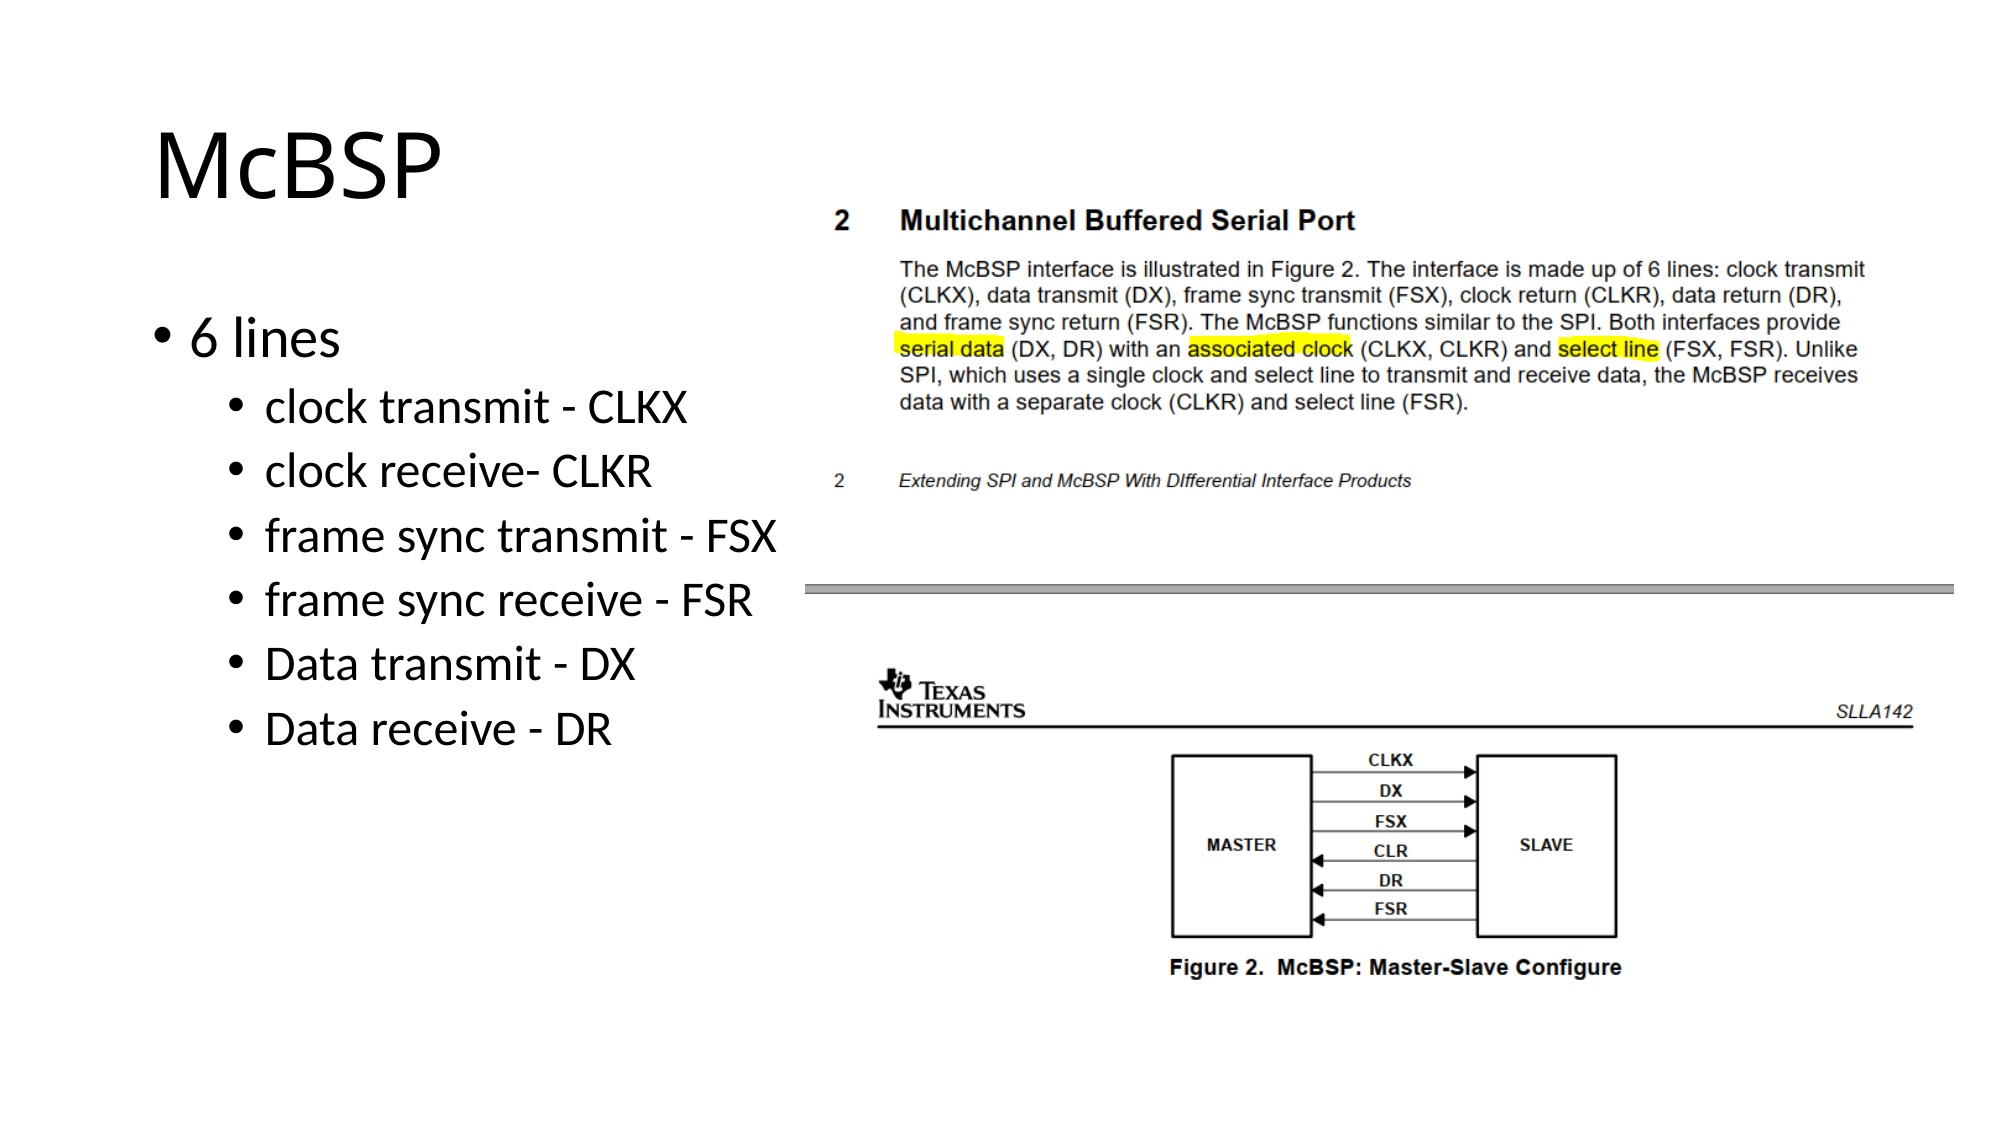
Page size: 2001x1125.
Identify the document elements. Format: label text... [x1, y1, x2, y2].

list 6 lines clock transmit - CLKX clock receive- CLKR frame sync transmit - FSX frame sync receive - FSR Data transmit - DX Data receive - DR [137, 299, 1863, 1014]
title McBSP [137, 59, 1863, 278]
picture [805, 191, 1954, 991]
